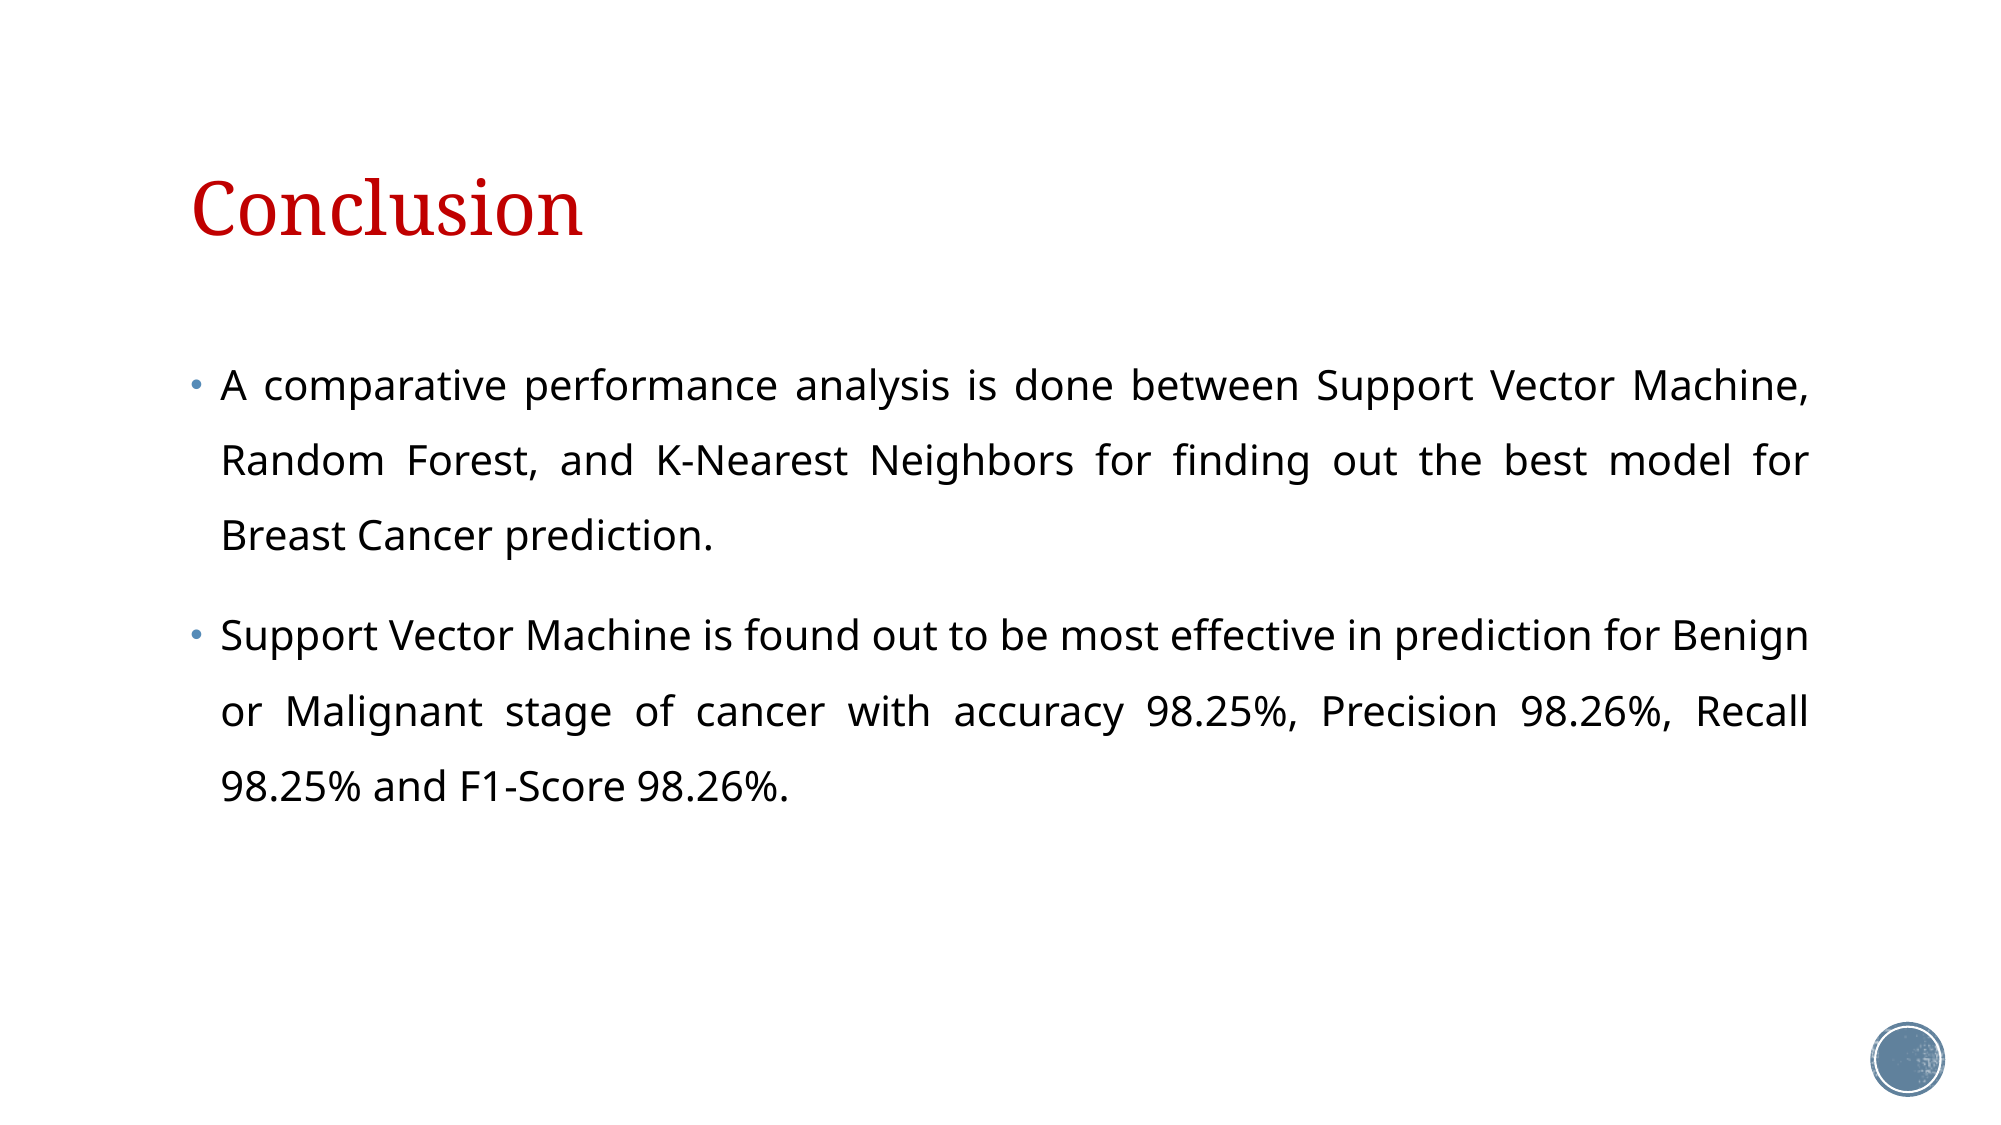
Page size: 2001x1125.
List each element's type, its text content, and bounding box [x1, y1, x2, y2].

title Conclusion [175, 79, 1826, 326]
list A comparative performance analysis is done between Support Vector Machine, Random Forest, and K-Nearest Neighbors for finding out the best model for Breast Cancer prediction. Support Vector Machine is found out to be most effective in prediction for Benign or Malignant stage of cancer with accuracy 98.25%, Precision 98.26%, Recall 98.25% and F1-Score 98.26%. [175, 326, 1826, 1013]
